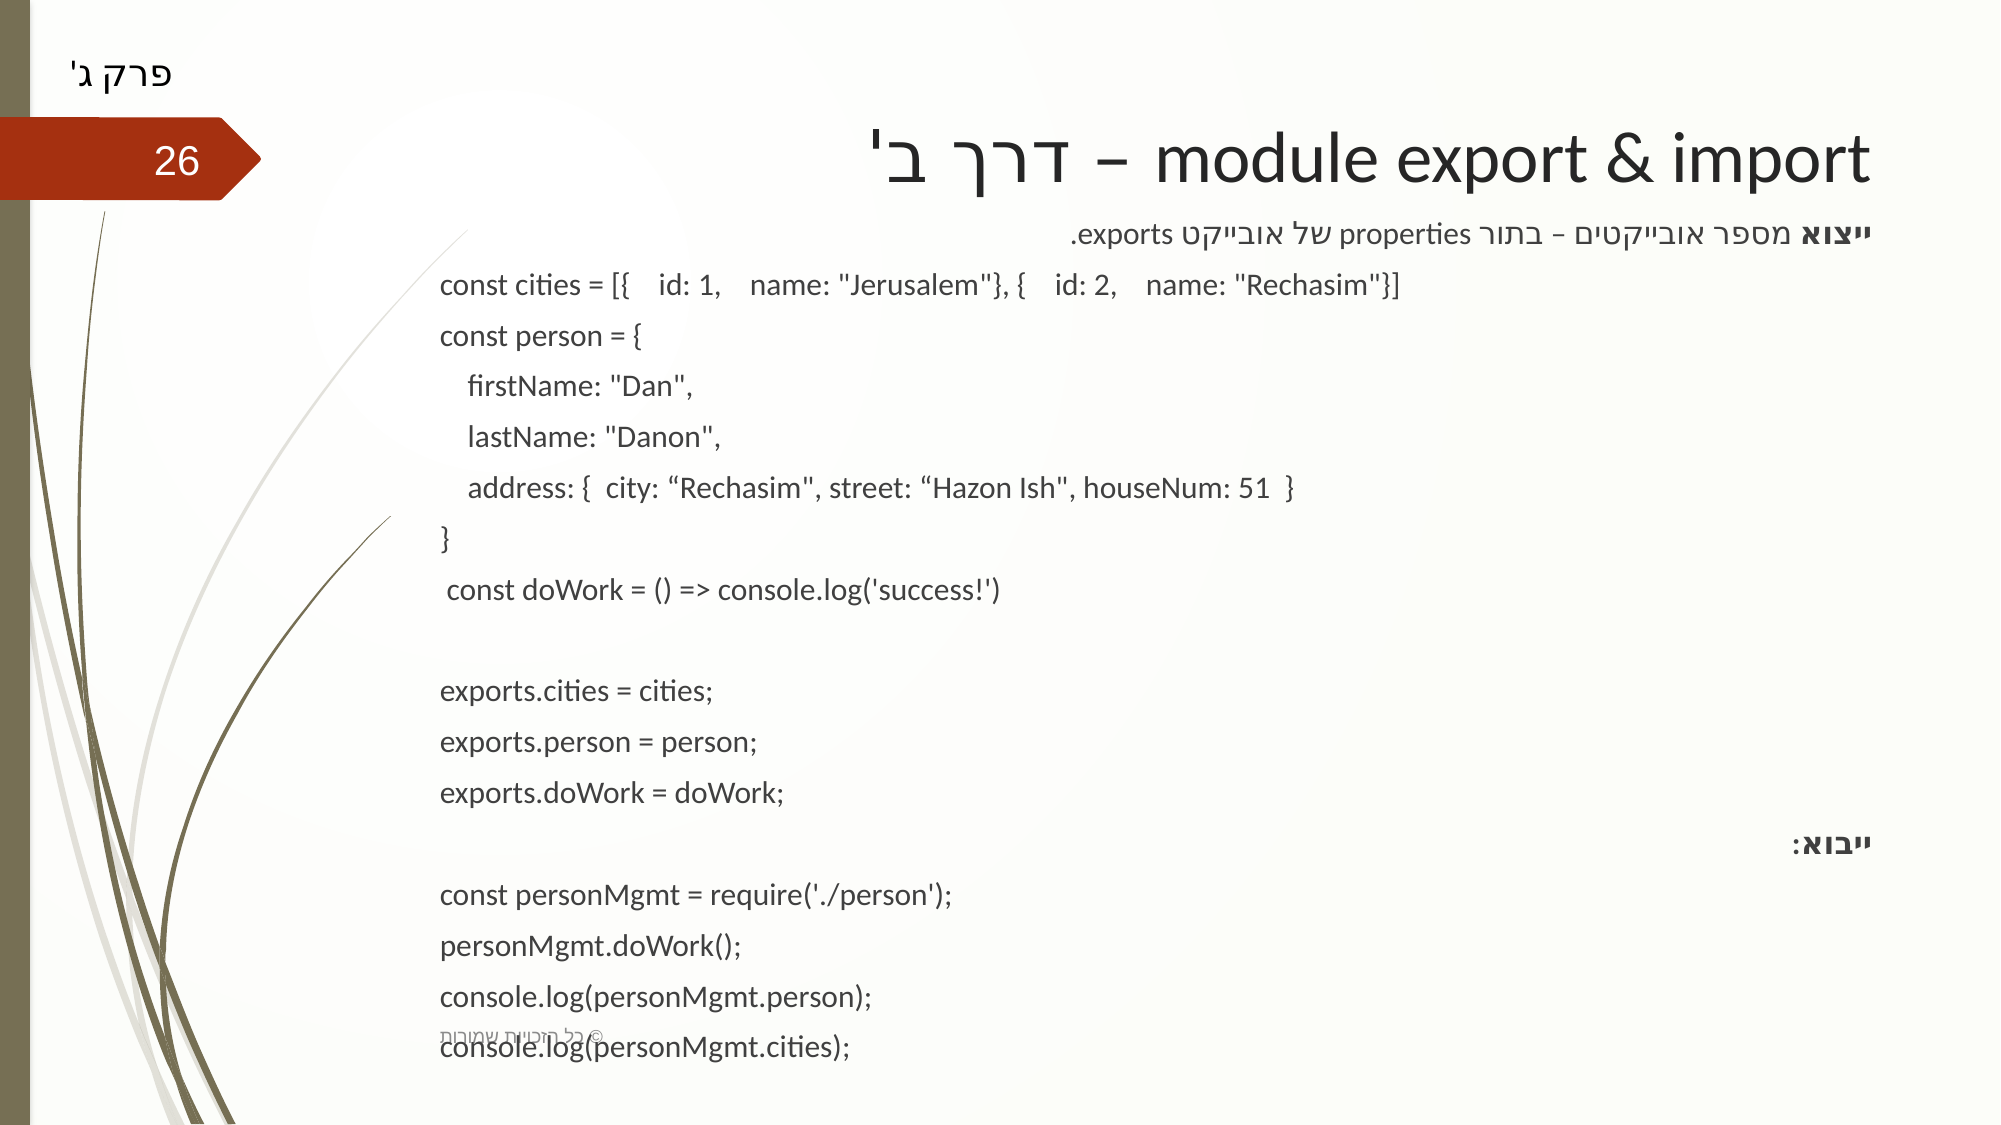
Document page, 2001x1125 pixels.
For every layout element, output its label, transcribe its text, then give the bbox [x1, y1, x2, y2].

list ייצוא מספר אובייקטים – בתור properties של אובייקט exports. const cities = [{ id: 1, name: "Jerusalem"}, { id: 2, name: "Rechasim"}] const person = { firstName: "Dan", lastName: "Danon", address: { city: “Rechasim", street: “Hazon Ish", houseNum: 51 } } const doWork = () => console.log('success!') exports.cities = cities; exports.person = person; exports.doWork = doWork; ייבוא: const personMgmt = require('./person'); personMgmt.doWork(); console.log(personMgmt.person); console.log(personMgmt.cities); [424, 205, 1888, 1081]
title module export & import – דרך ב' [425, 102, 1888, 205]
footer כל הזכויות שמורות © [424, 1006, 1675, 1067]
slide_number 26 [87, 129, 216, 190]
text_box פרק ג' [0, 41, 188, 102]
